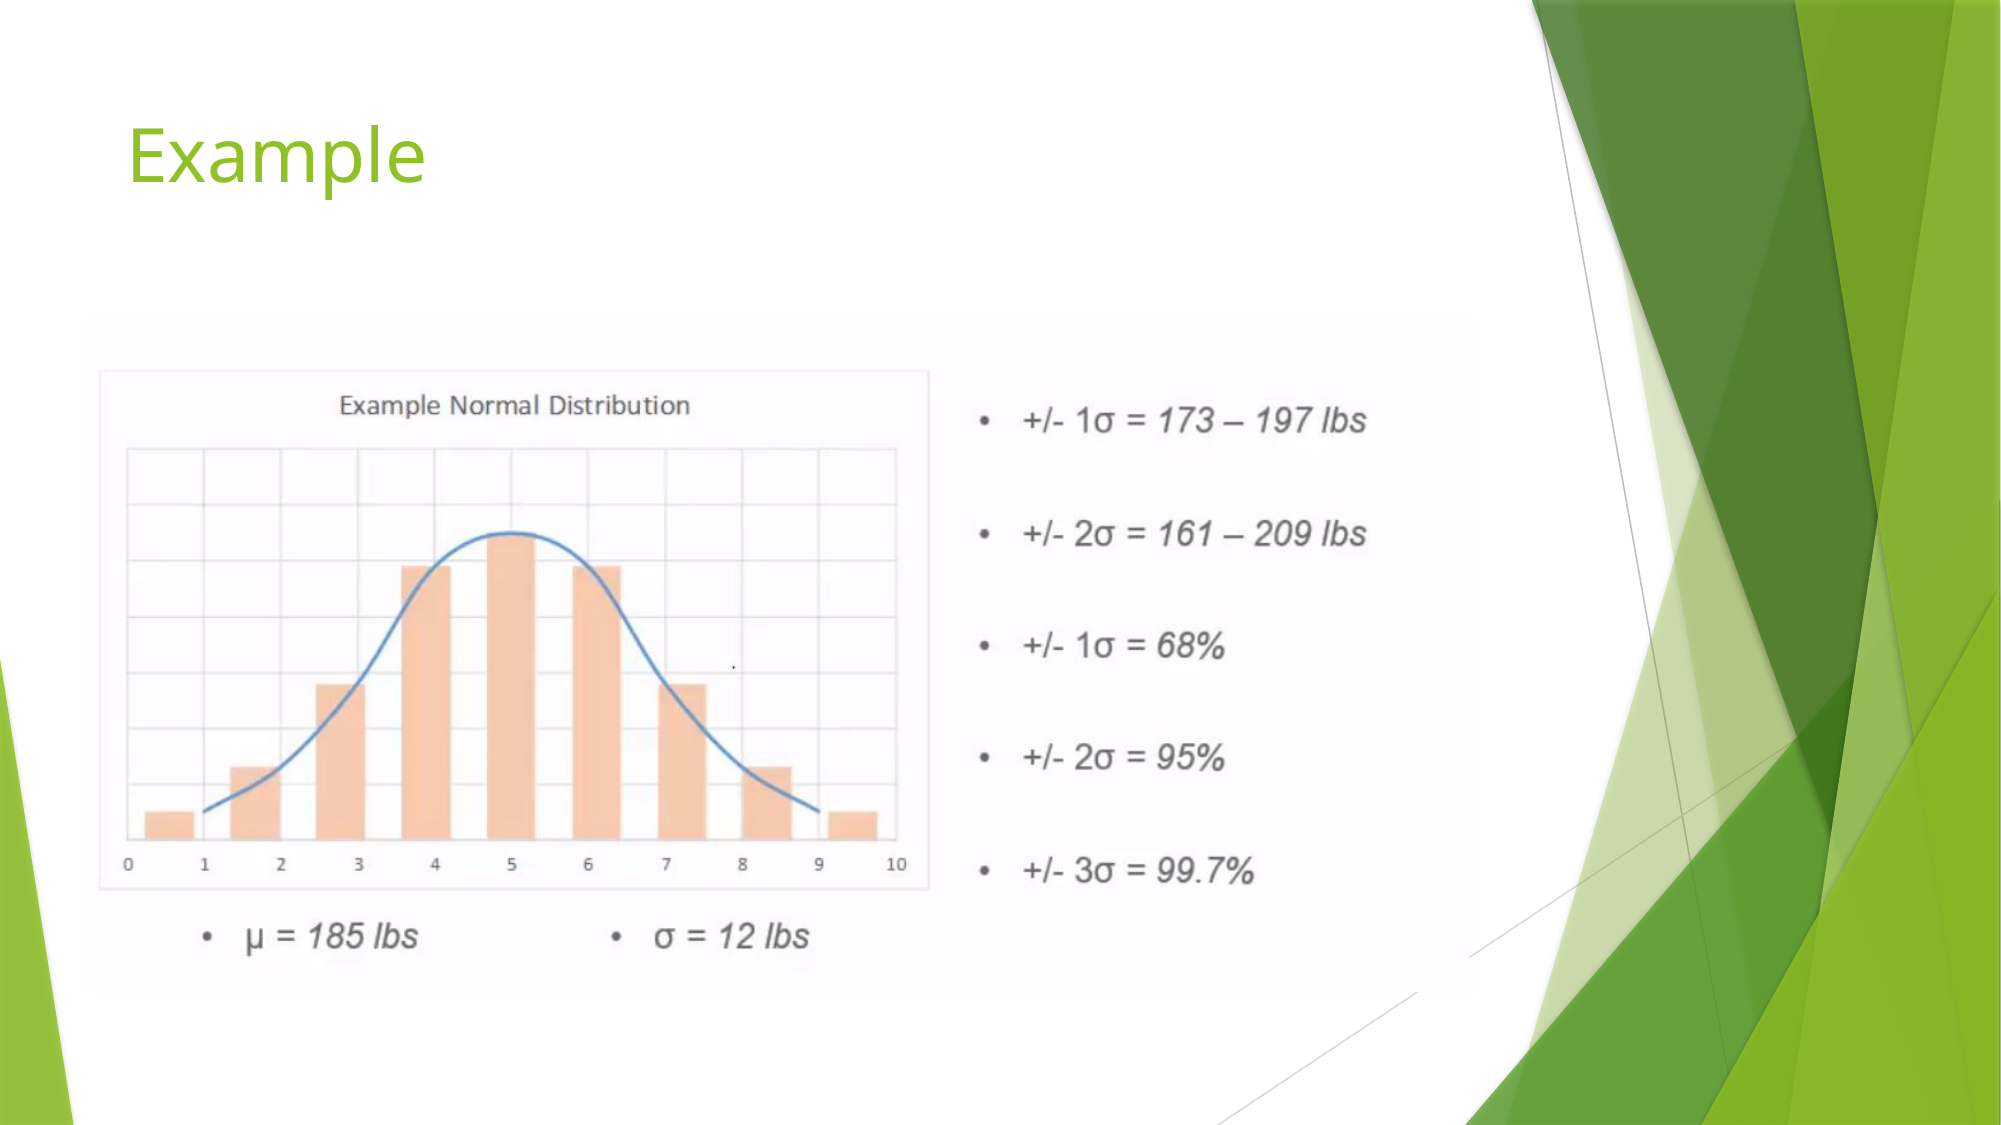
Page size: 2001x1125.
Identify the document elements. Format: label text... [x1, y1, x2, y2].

title Example [111, 99, 1522, 317]
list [86, 316, 1470, 992]
